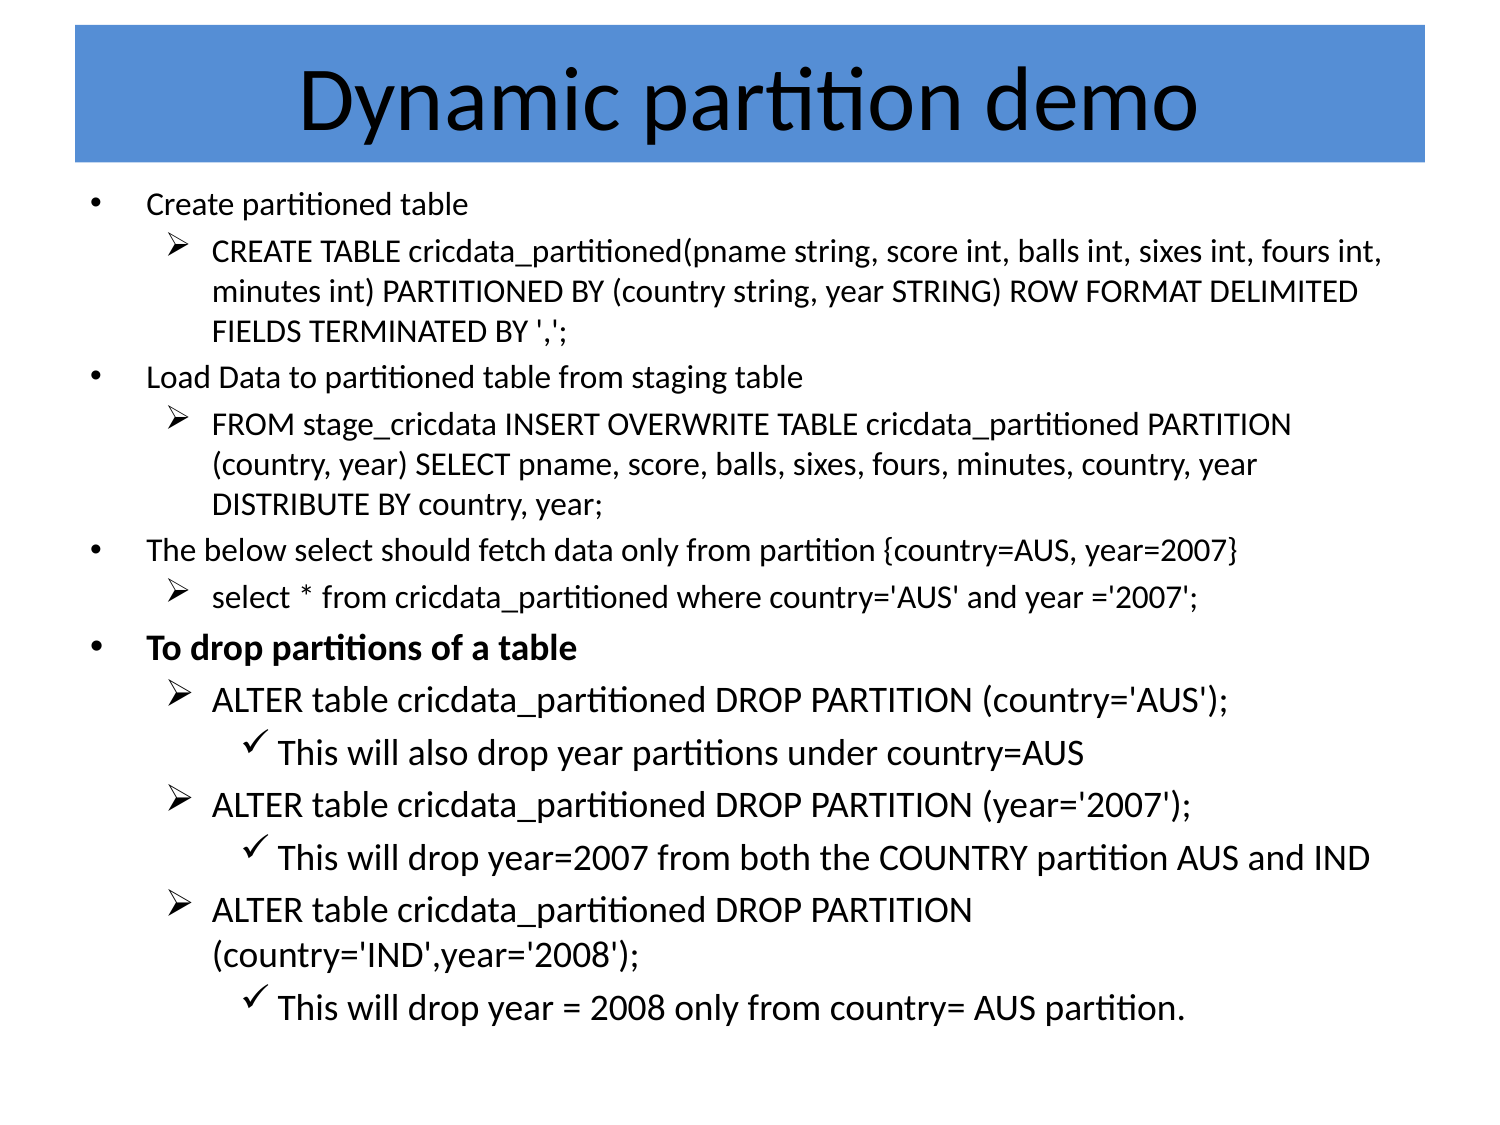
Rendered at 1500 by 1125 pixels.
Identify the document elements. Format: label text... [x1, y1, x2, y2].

list Create partitioned table CREATE TABLE cricdata_partitioned(pname string, score int, balls int, sixes int, fours int, minutes int) PARTITIONED BY (country string, year STRING) ROW FORMAT DELIMITED FIELDS TERMINATED BY ','; Load Data to partitioned table from staging table FROM stage_cricdata INSERT OVERWRITE TABLE cricdata_partitioned PARTITION (country, year) SELECT pname, score, balls, sixes, fours, minutes, country, year DISTRIBUTE BY country, year; The below select should fetch data only from partition {country=AUS, year=2007} select * from cricdata_partitioned where country='AUS' and year ='2007'; To drop partitions of a table ALTER table cricdata_partitioned DROP PARTITION (country='AUS'); This will also drop year partitions under country=AUS ALTER table cricdata_partitioned DROP PARTITION (year='2007'); This will drop year=2007 from both the COUNTRY partition AUS and IND ALTER table cricdata_partitioned DROP PARTITION (country='IND',year='2008'); This will drop year = 2008 only from country= AUS partition. [75, 174, 1425, 1013]
title Dynamic partition demo [75, 24, 1425, 163]
